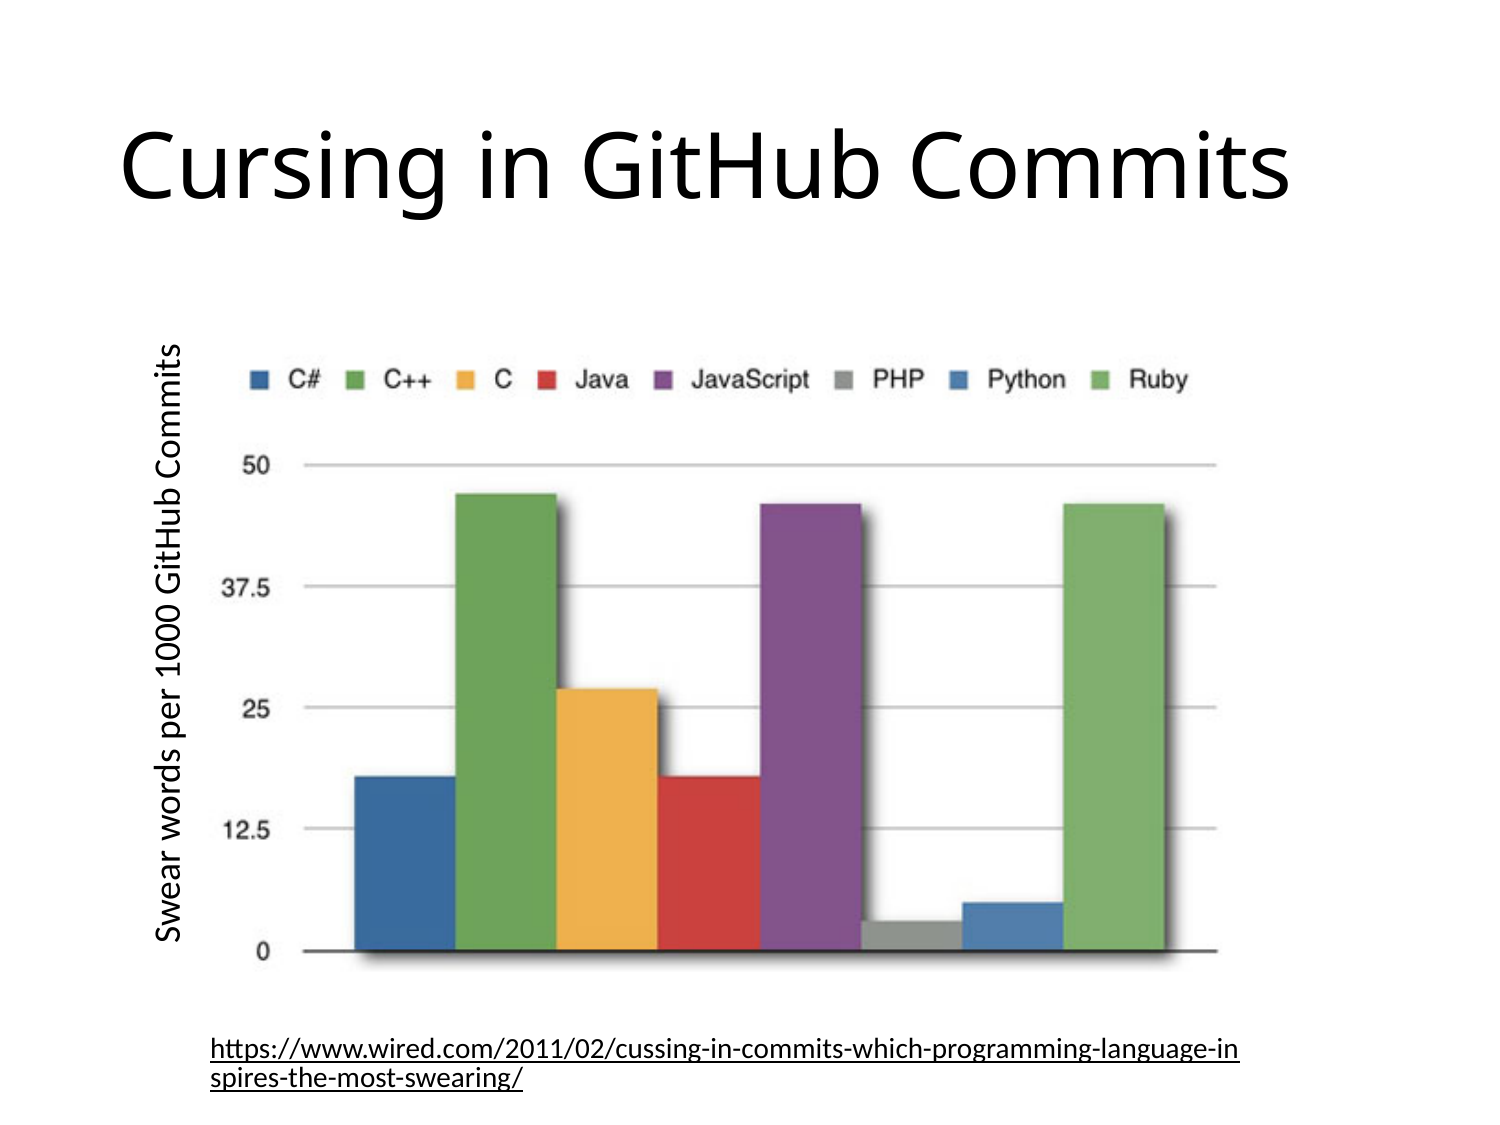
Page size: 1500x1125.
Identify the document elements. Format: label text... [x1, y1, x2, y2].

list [195, 341, 1259, 993]
text_box https://www.wired.com/2011/02/cussing-in-commits-which-programming-language-inspires-the-most-swearing/ [195, 1022, 1259, 1107]
title Cursing in GitHub Commits [103, 59, 1397, 278]
text_box Swear words per 1000 GitHub Commits [134, 329, 195, 959]
